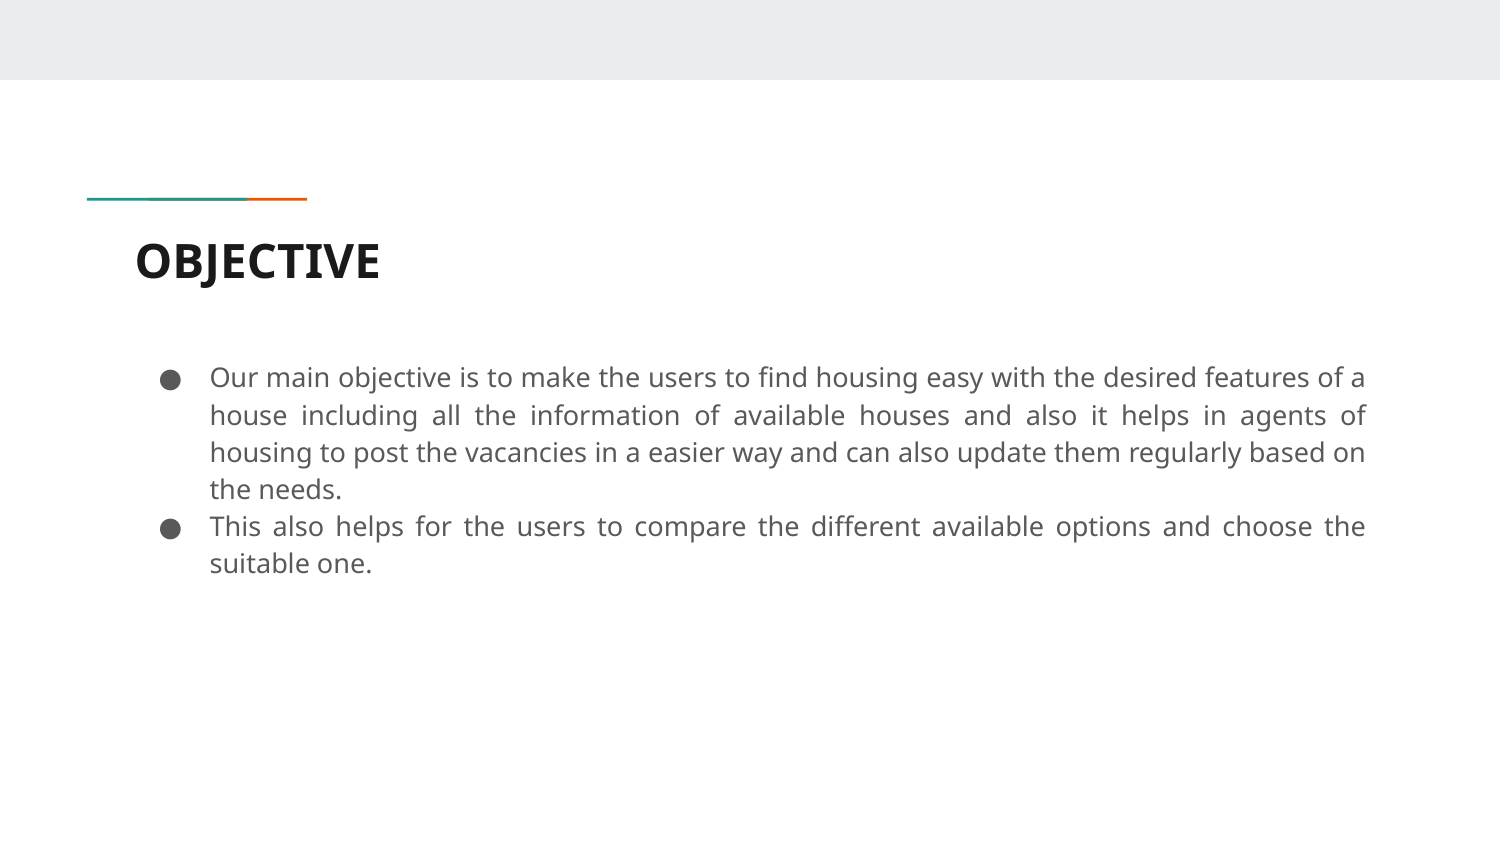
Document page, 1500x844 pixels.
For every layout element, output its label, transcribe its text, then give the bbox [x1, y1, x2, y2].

list Our main objective is to make the users to find housing easy with the desired features of a house including all the information of available houses and also it helps in agents of housing to post the vacancies in a easier way and can also update them regularly based on the needs. This also helps for the users to compare the different available options and choose the suitable one. [119, 341, 1381, 712]
title OBJECTIVE [119, 216, 1381, 305]
